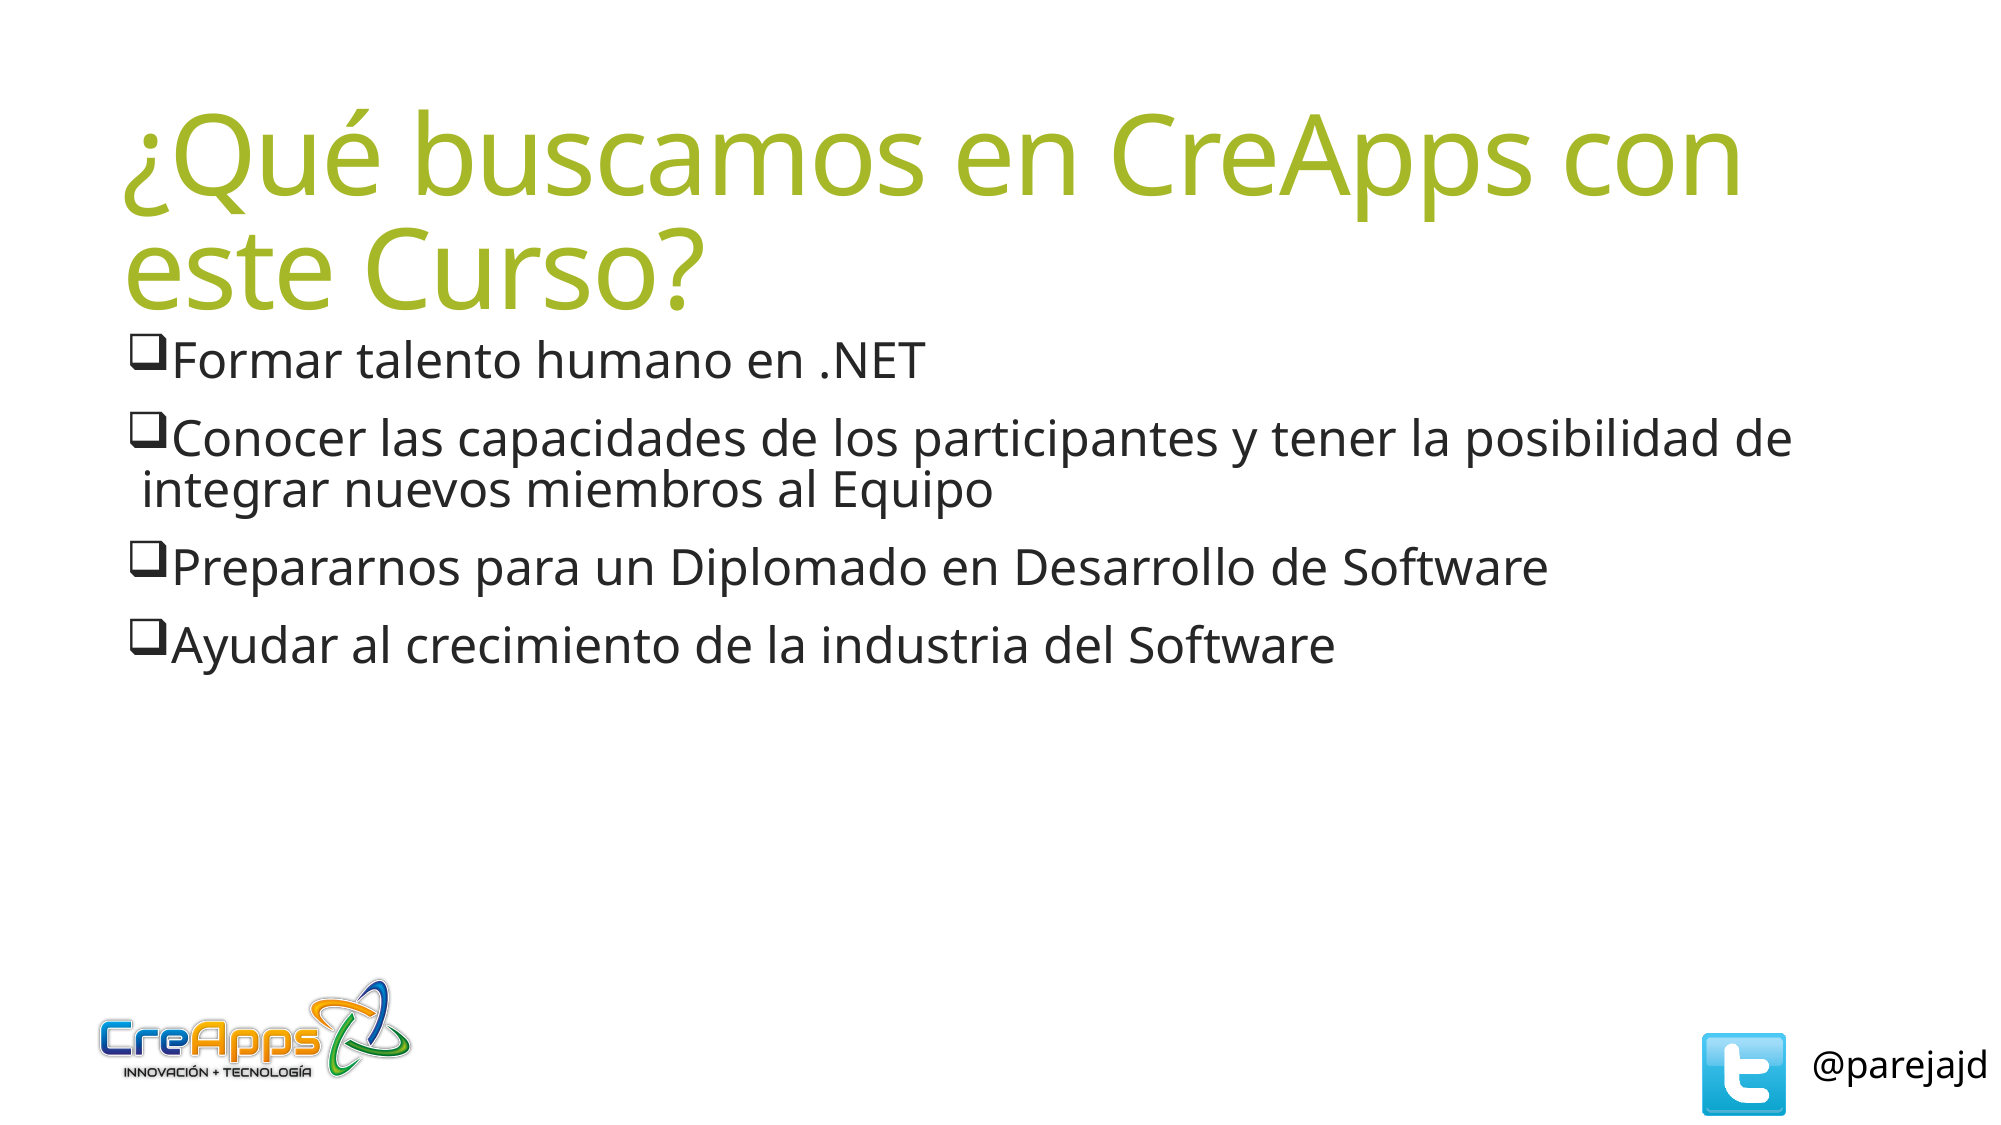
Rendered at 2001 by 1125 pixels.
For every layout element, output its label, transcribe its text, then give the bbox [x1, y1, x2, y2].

picture [1702, 1033, 1786, 1104]
title ¿Qué buscamos en CreApps con este Curso? [107, 81, 1875, 354]
list Formar talento humano en .NET Conocer las capacidades de los participantes y tener la posibilidad de integrar nuevos miembros al Equipo Prepararnos para un Diplomado en Desarrollo de Software Ayudar al crecimiento de la industria del Software [111, 329, 1876, 948]
picture [96, 976, 414, 1081]
